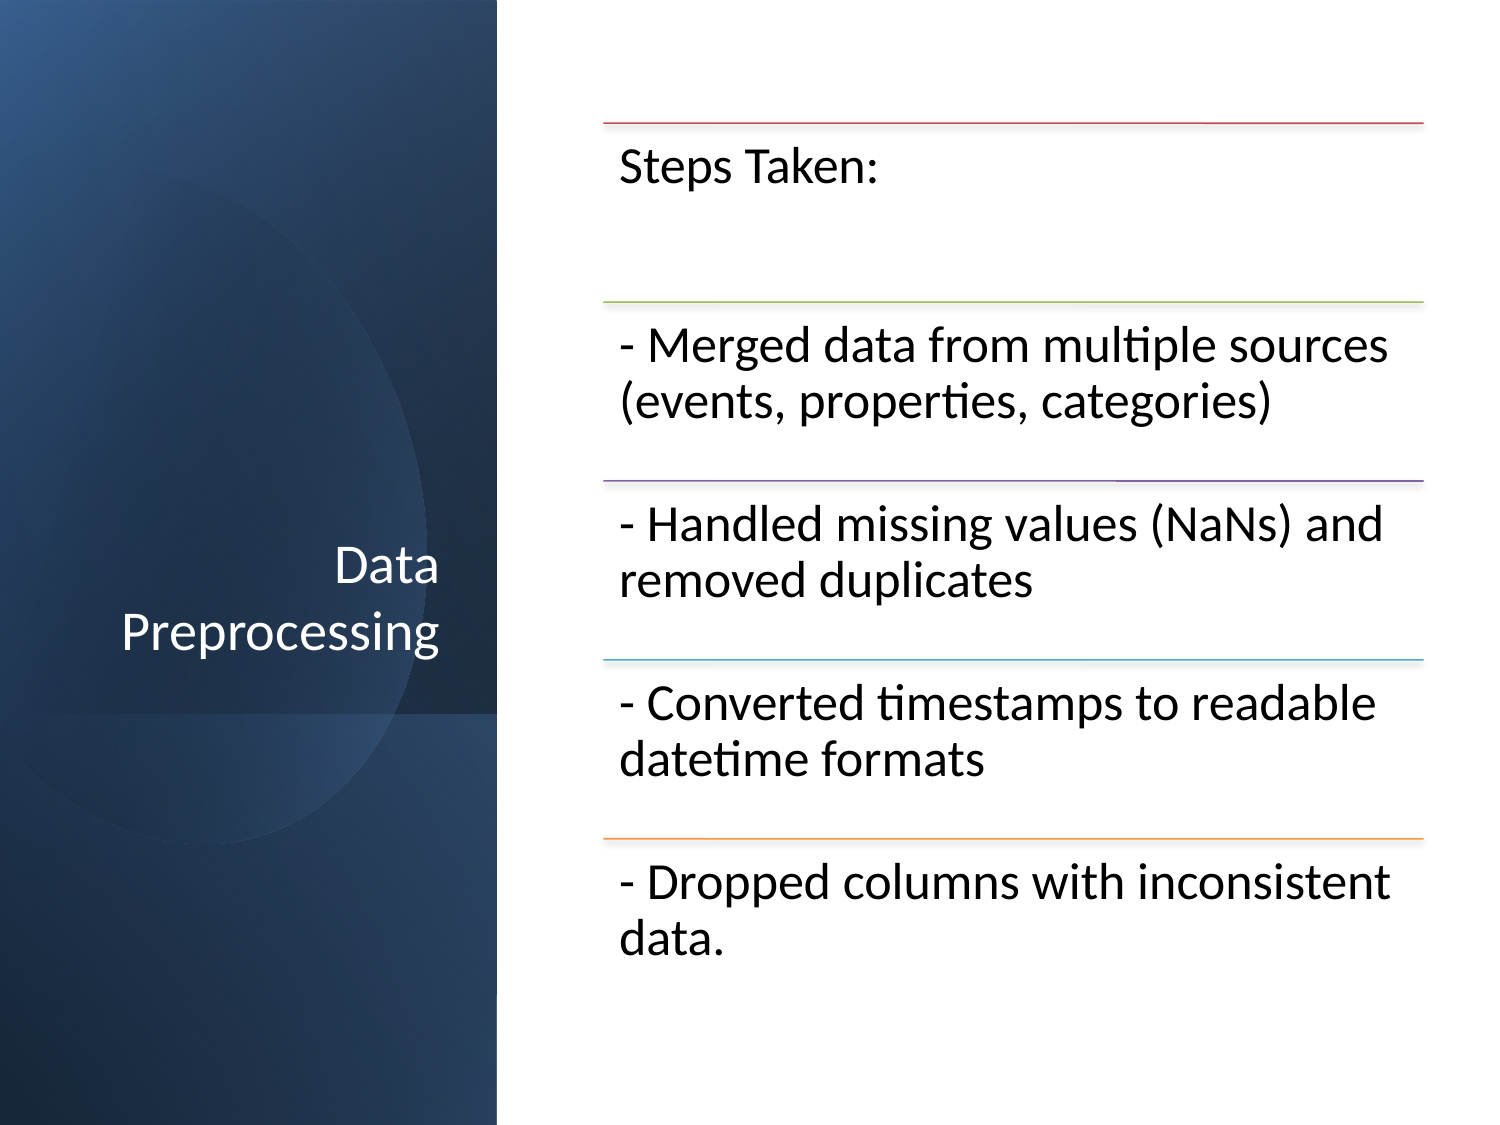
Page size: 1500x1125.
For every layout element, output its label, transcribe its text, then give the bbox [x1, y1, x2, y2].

text_box [499, 0, 1500, 1125]
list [603, 122, 1424, 1018]
text_box [0, 0, 499, 1125]
title Data Preprocessing [72, 276, 456, 670]
